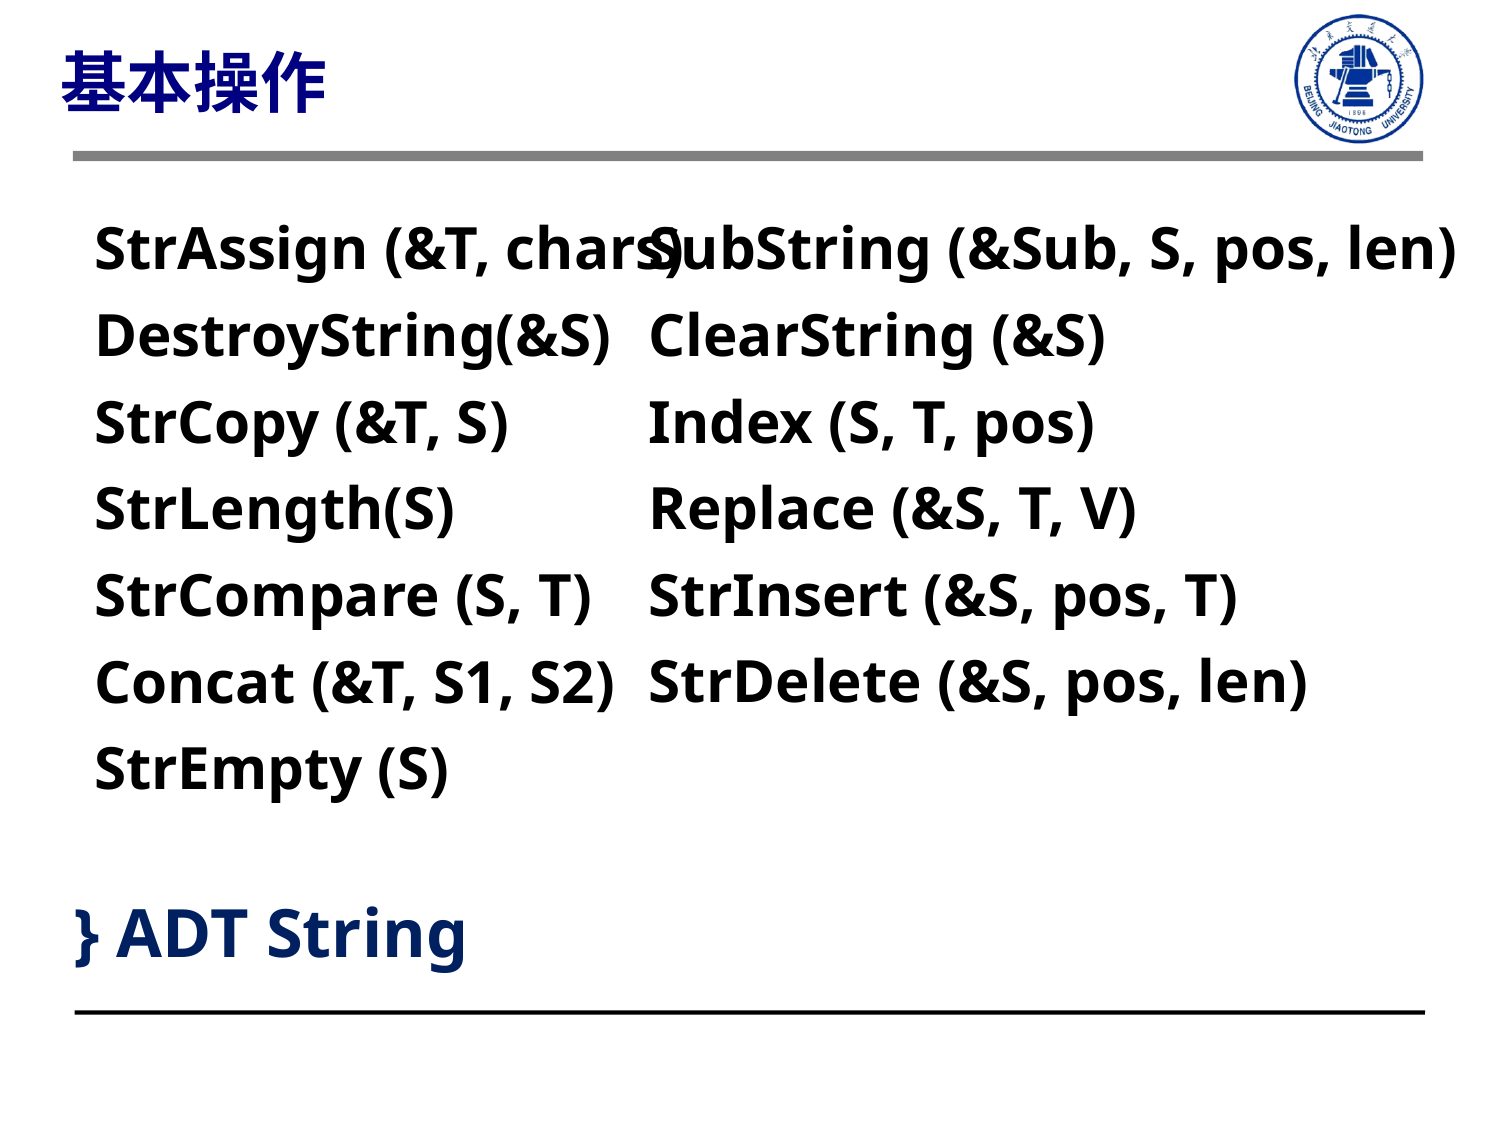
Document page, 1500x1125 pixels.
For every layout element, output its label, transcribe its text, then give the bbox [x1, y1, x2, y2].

text_box SubString (&Sub, S, pos, len) ClearString (&S) Index (S, T, pos) Replace (&S, T, V) StrInsert (&S, pos, T) StrDelete (&S, pos, len) [634, 204, 1473, 722]
picture [1294, 14, 1424, 144]
text_box StrAssign (&T, chars) DestroyString(&S) StrCopy (&T, S) StrLength(S) StrCompare (S, T) Concat (&T, S1, S2) StrEmpty (S) [64, 204, 700, 809]
text_box 基本操作 [45, 27, 1321, 130]
text_box } ADT String [58, 883, 484, 979]
